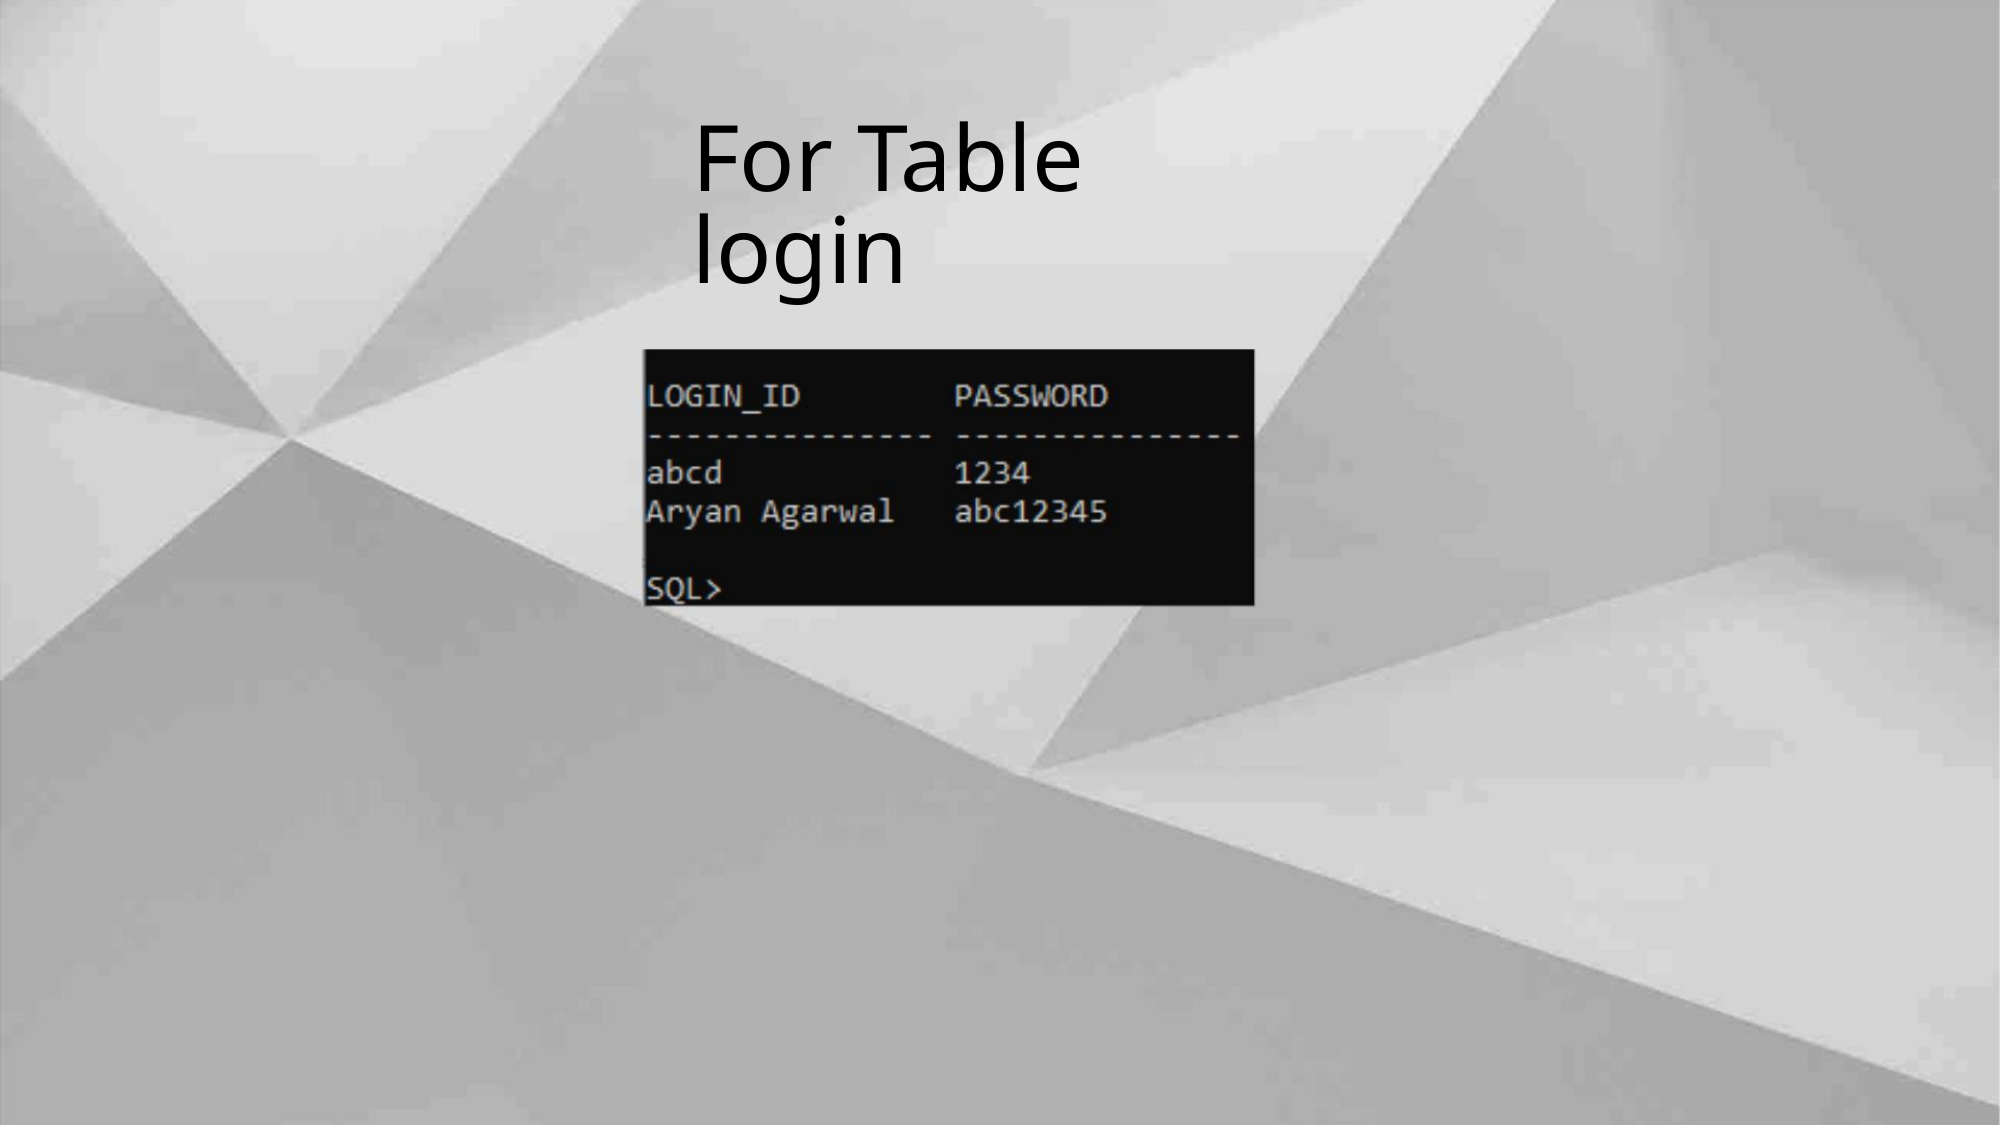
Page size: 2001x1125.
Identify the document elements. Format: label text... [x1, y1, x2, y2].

text_box For Table login [692, 118, 1260, 302]
text_box [0, 0, 2000, 1125]
